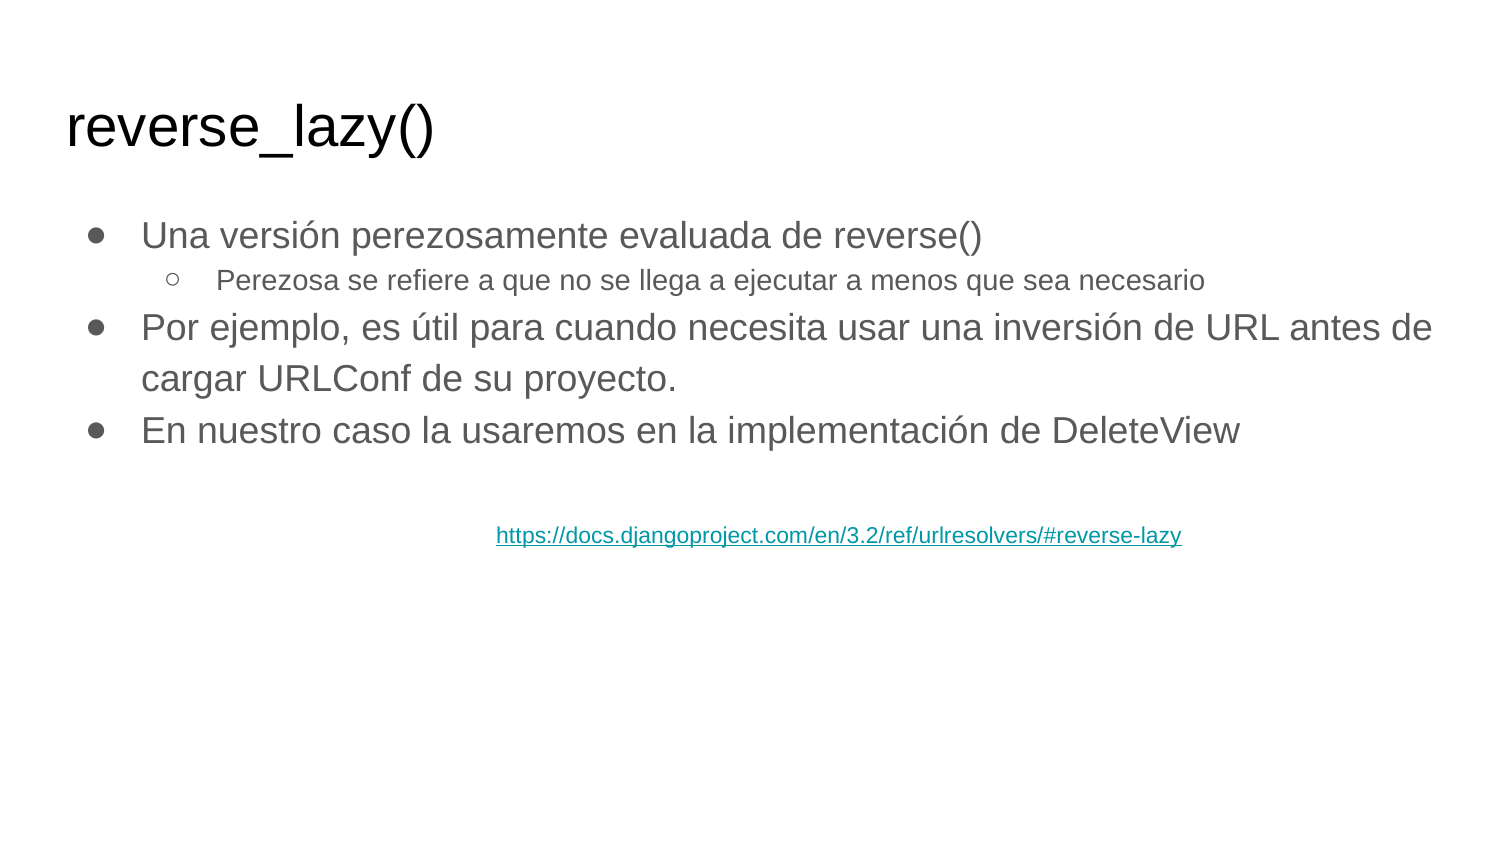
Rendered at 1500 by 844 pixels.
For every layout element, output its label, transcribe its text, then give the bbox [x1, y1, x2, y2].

text_box https://docs.djangoproject.com/en/3.2/ref/urlresolvers/#reverse-lazy [481, 505, 1300, 557]
list Una versión perezosamente evaluada de reverse() Perezosa se refiere a que no se llega a ejecutar a menos que sea necesario Por ejemplo, es útil para cuando necesita usar una inversión de URL antes de cargar URLConf de su proyecto. En nuestro caso la usaremos en la implementación de DeleteView [51, 189, 1449, 750]
title reverse_lazy() [51, 72, 1449, 167]
